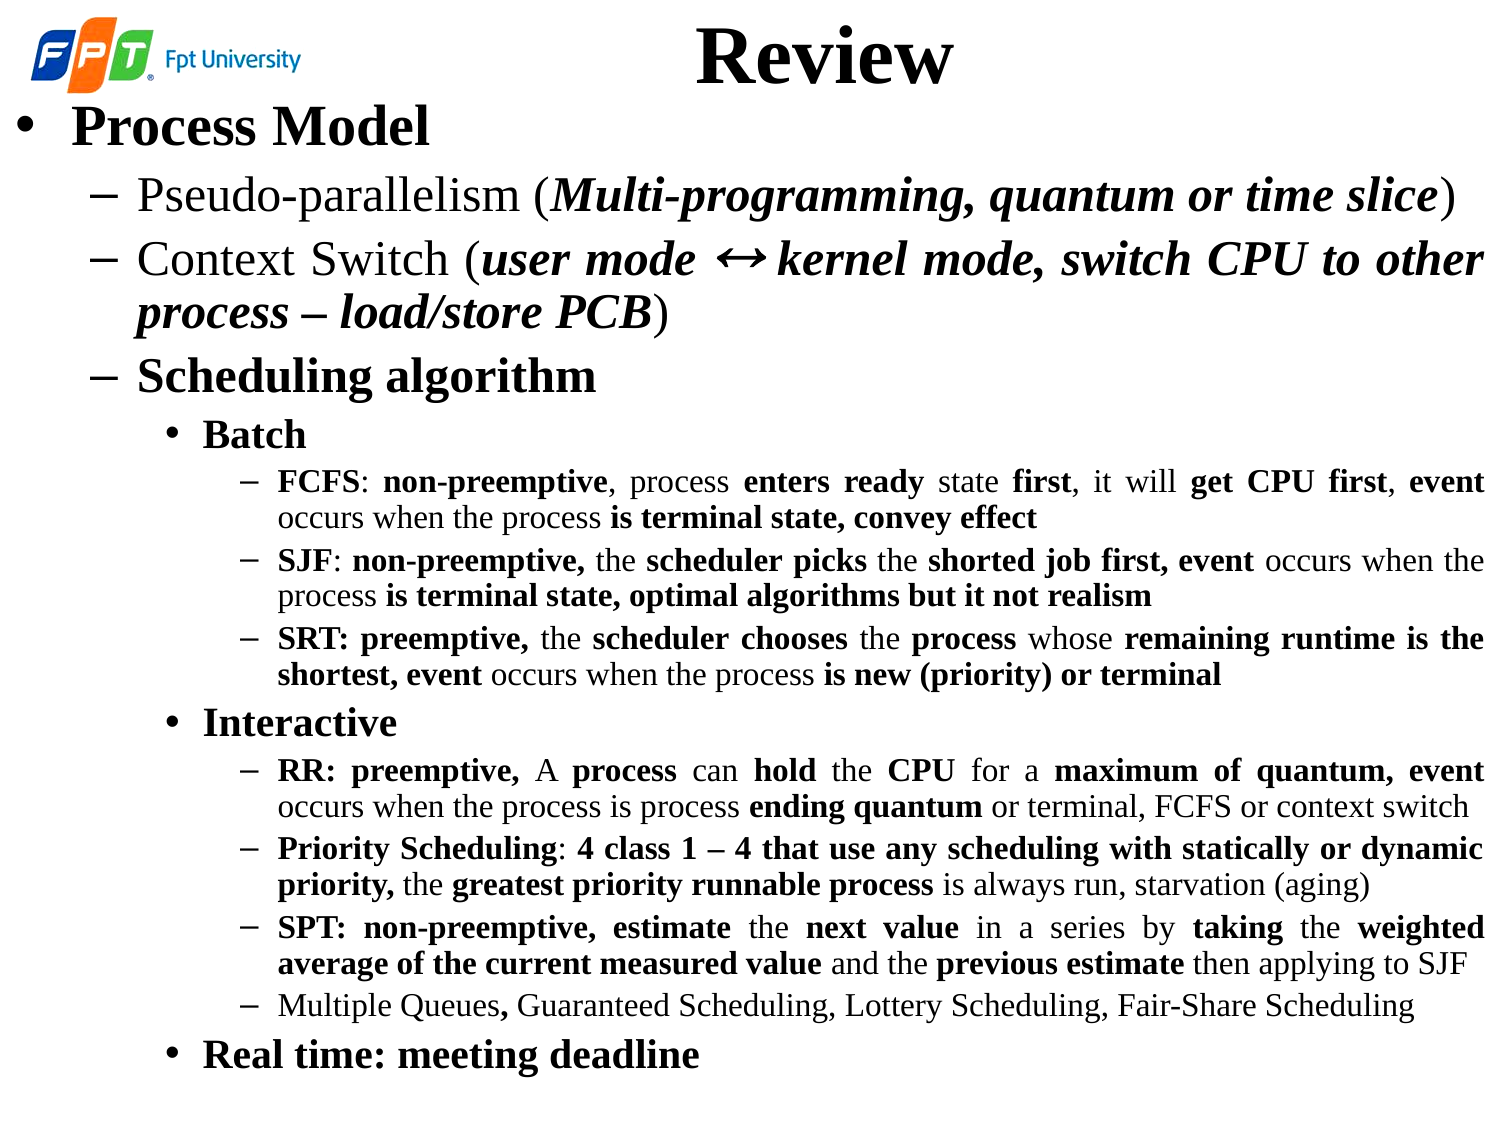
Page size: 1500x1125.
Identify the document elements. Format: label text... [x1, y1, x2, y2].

picture [0, 0, 150, 87]
list Process Model Pseudo-parallelism (Multi-programming, quantum or time slice) Context Switch (user mode  kernel mode, switch CPU to other process – load/store PCB) Scheduling algorithm Batch FCFS: non-preemptive, process enters ready state first, it will get CPU first, event occurs when the process is terminal state, convey effect SJF: non-preemptive, the scheduler picks the shorted job first, event occurs when the process is terminal state, optimal algorithms but it not realism SRT: preemptive, the scheduler chooses the process whose remaining runtime is the shortest, event occurs when the process is new (priority) or terminal Interactive RR: preemptive, A process can hold the CPU for a maximum of quantum, event occurs when the process is process ending quantum or terminal, FCFS or context switch Priority Scheduling: 4 class 1 – 4 that use any scheduling with statically or dynamic priority, the greatest priority runnable process is always run, starvation (aging) SPT: non-preemptive, estimate the next value in a series by taking the weighted average of the current measured value and the previous estimate then applying to SJF Multiple Queues, Guaranteed Scheduling, Lottery Scheduling, Fair-Share Scheduling Real time: meeting deadline [0, 87, 1500, 1063]
title Review [150, 0, 1500, 87]
